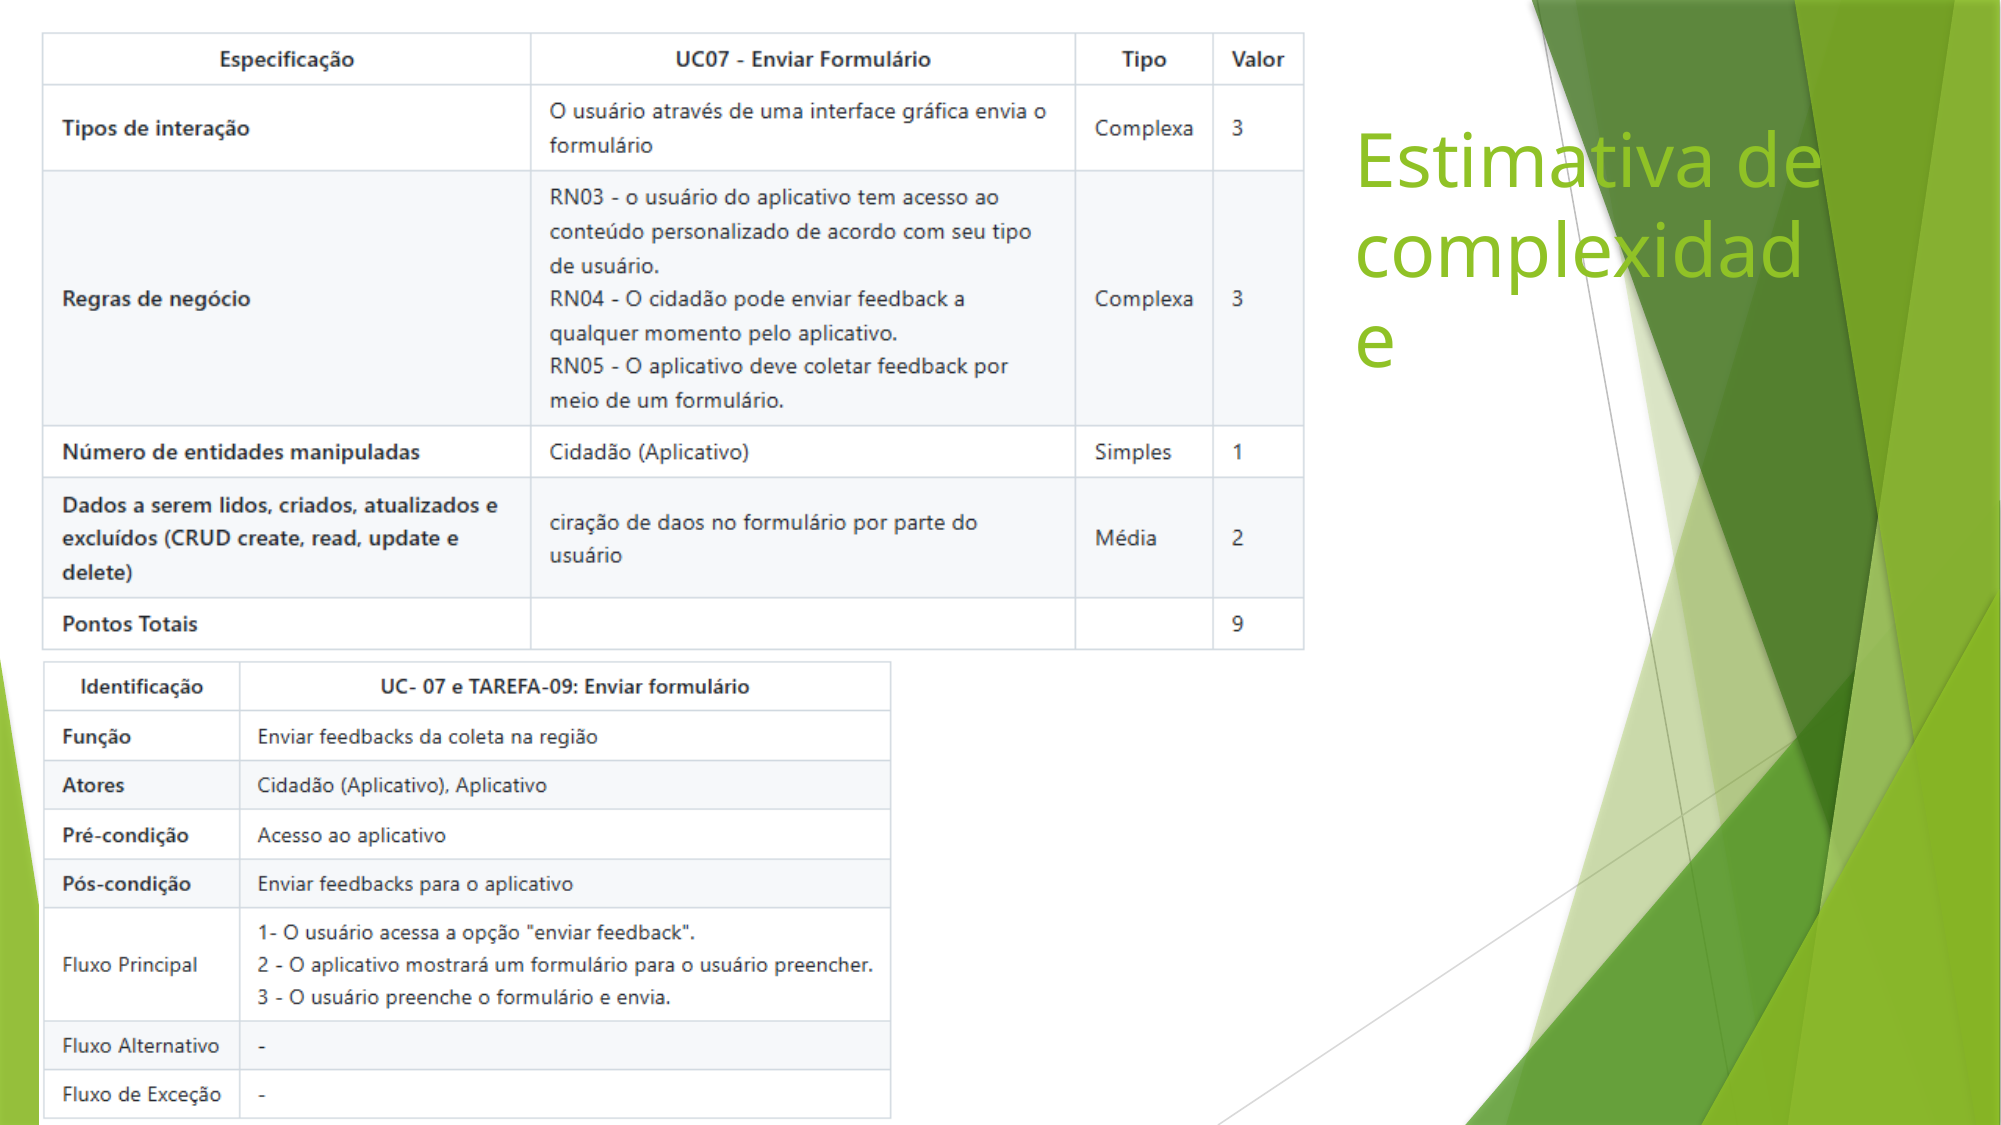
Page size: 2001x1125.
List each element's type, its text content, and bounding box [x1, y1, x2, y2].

picture [39, 31, 1308, 653]
title Estimativa de complexidade [1339, 104, 1861, 322]
picture [39, 656, 899, 1125]
